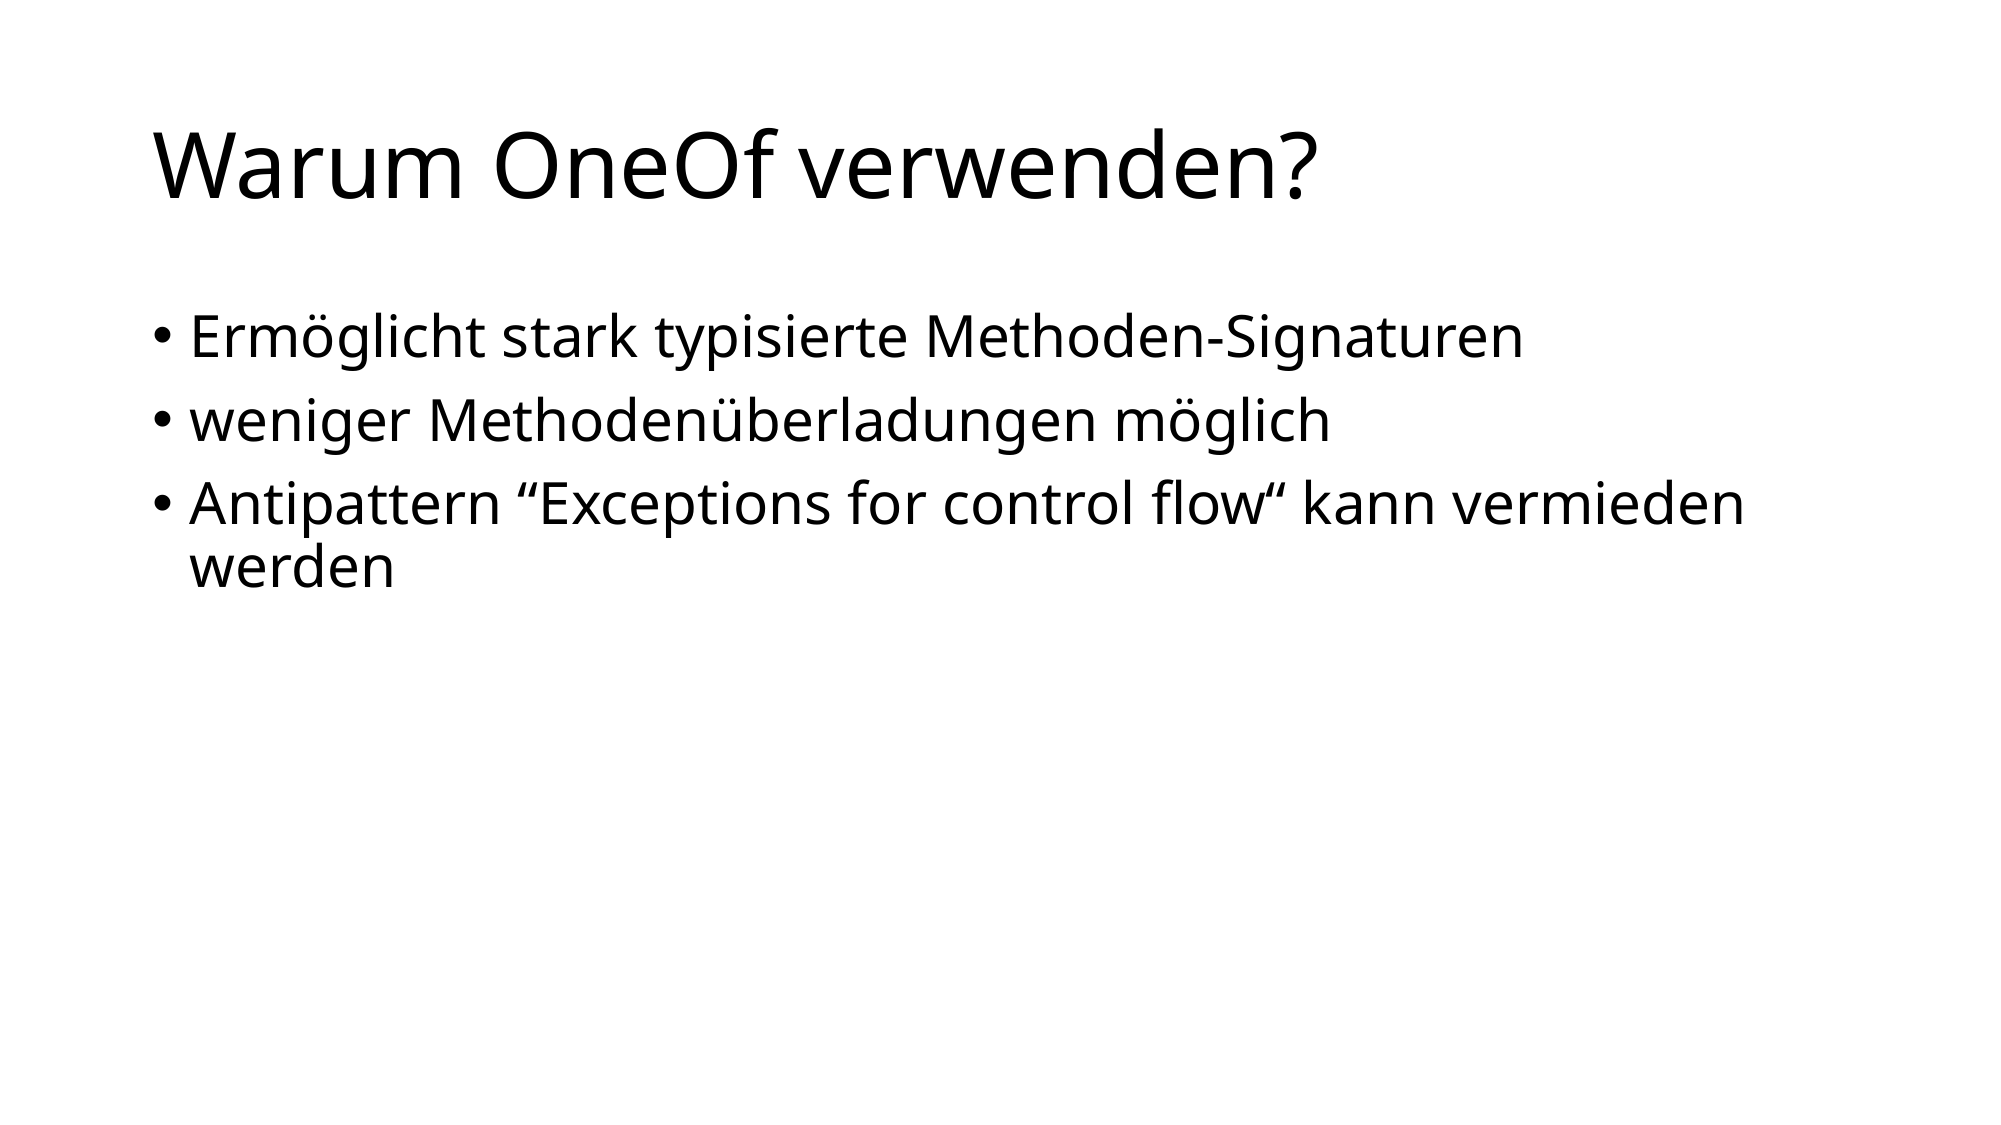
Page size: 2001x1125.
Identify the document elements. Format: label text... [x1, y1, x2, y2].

list Ermöglicht stark typisierte Methoden-Signaturen weniger Methodenüberladungen möglich Antipattern “Exceptions for control flow“ kann vermieden werden [137, 299, 1863, 1014]
title Warum OneOf verwenden? [137, 59, 1863, 278]
